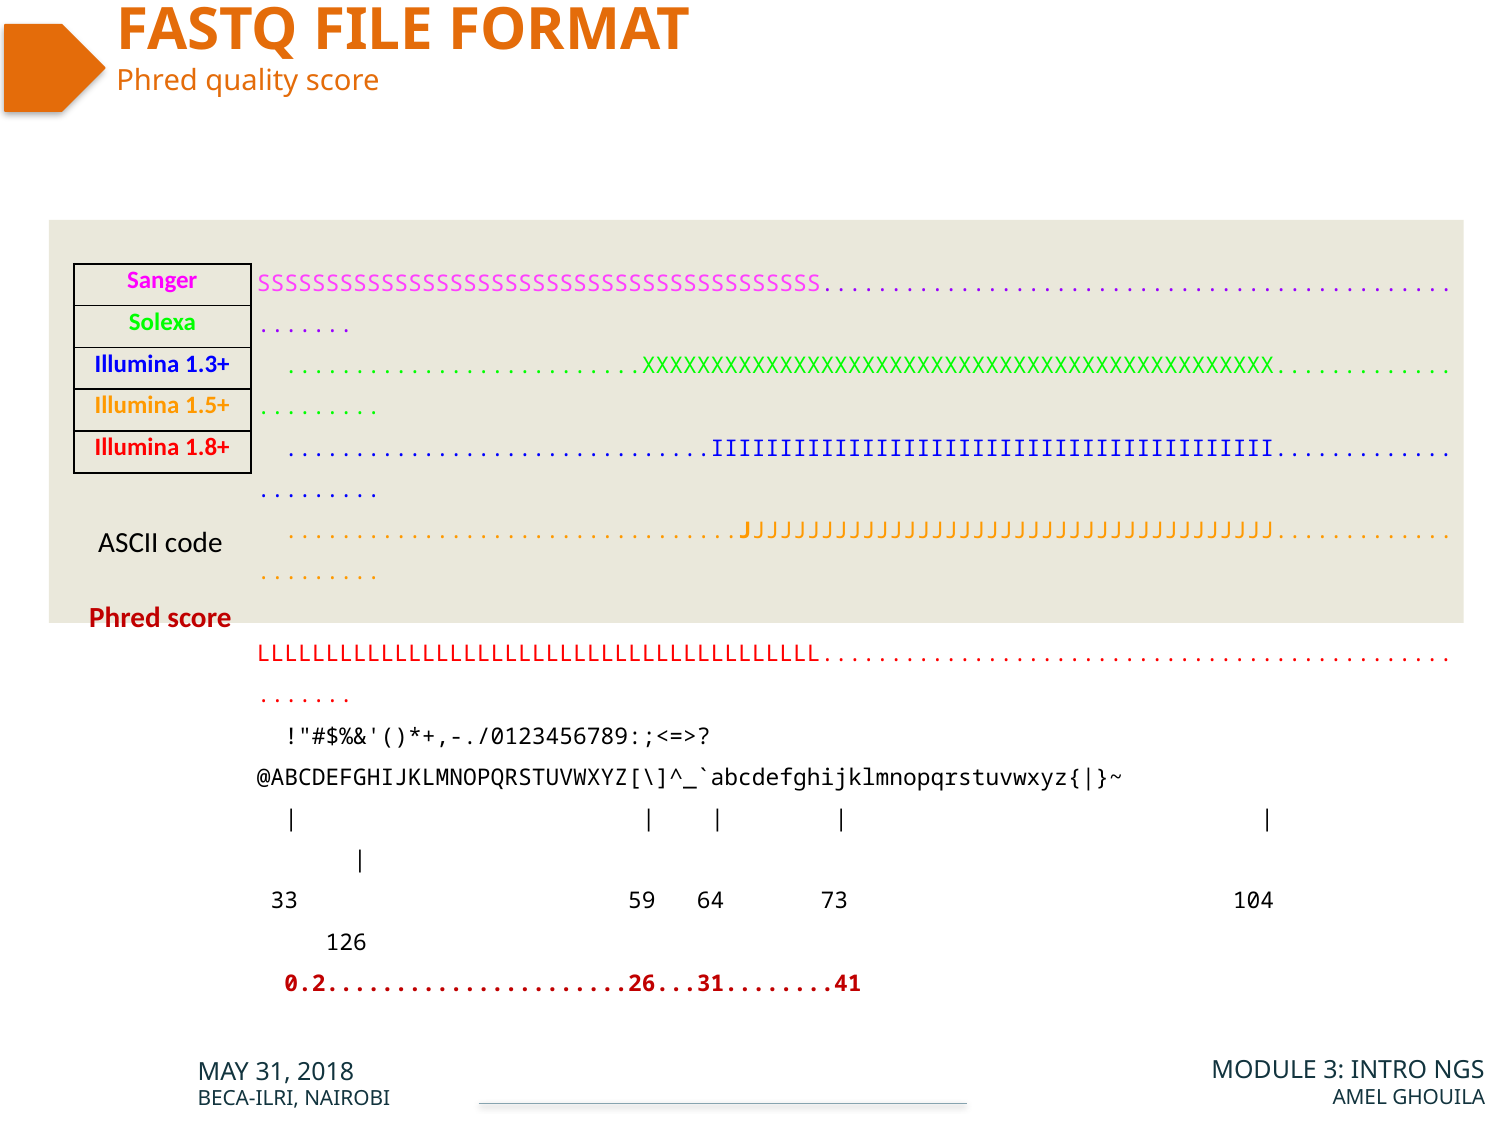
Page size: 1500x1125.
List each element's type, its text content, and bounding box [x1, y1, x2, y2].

text_box FASTQ FILE FORMAT Phred quality score [101, 0, 1448, 104]
text_box [4, 23, 106, 112]
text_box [48, 191, 1465, 642]
